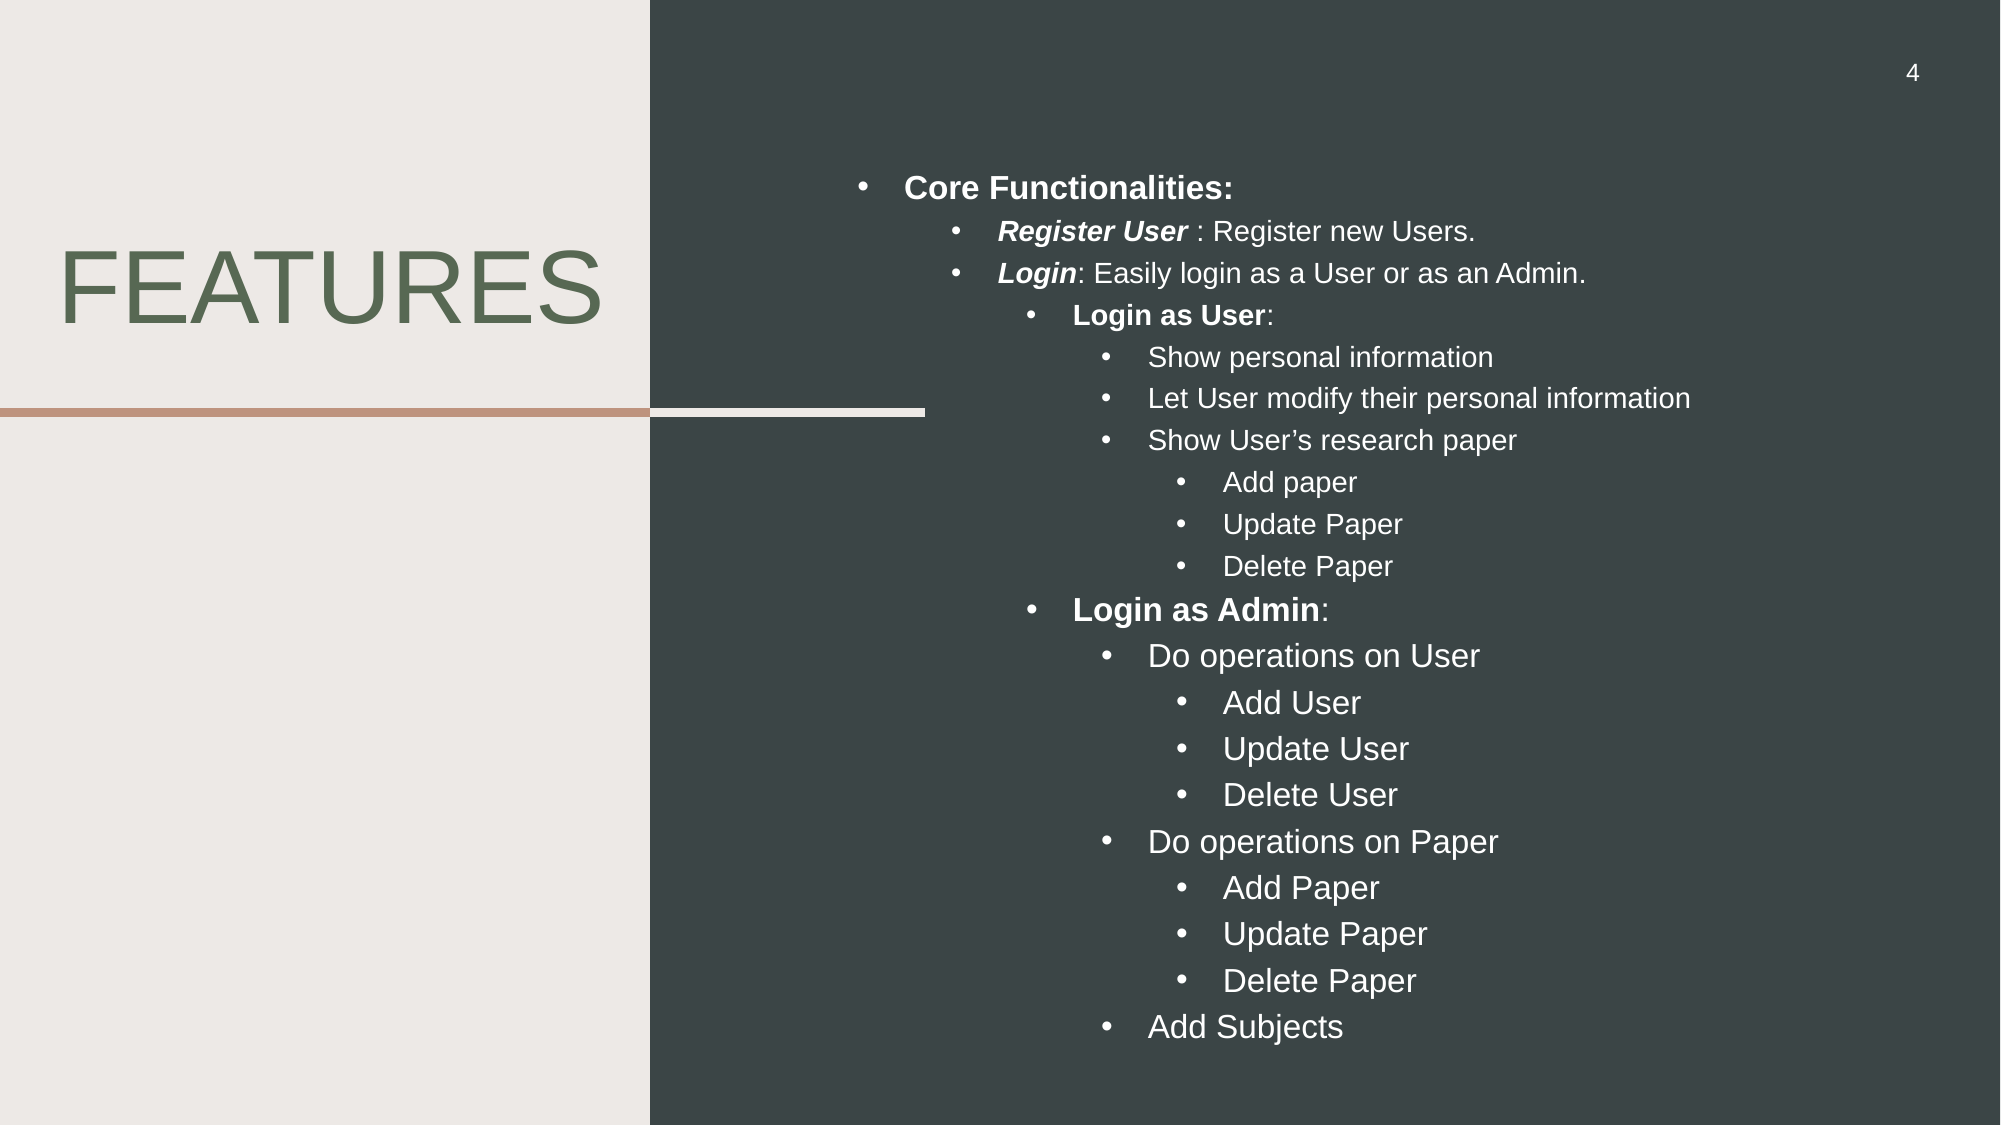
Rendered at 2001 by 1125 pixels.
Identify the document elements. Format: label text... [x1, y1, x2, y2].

title FeatureS [42, 236, 638, 374]
slide_number 4 [1660, 49, 1935, 95]
text_box Core Functionalities: Register User : Register new Users. Login: Easily login as a User or as an Admin. Login as User: Show personal information Let User modify their personal information Show User’s research paper Add paper Update Paper Delete Paper Login as Admin: Do operations on User Add User Update User Delete User Do operations on Paper Add Paper Update Paper Delete Paper Add Subjects [842, 158, 1823, 1125]
